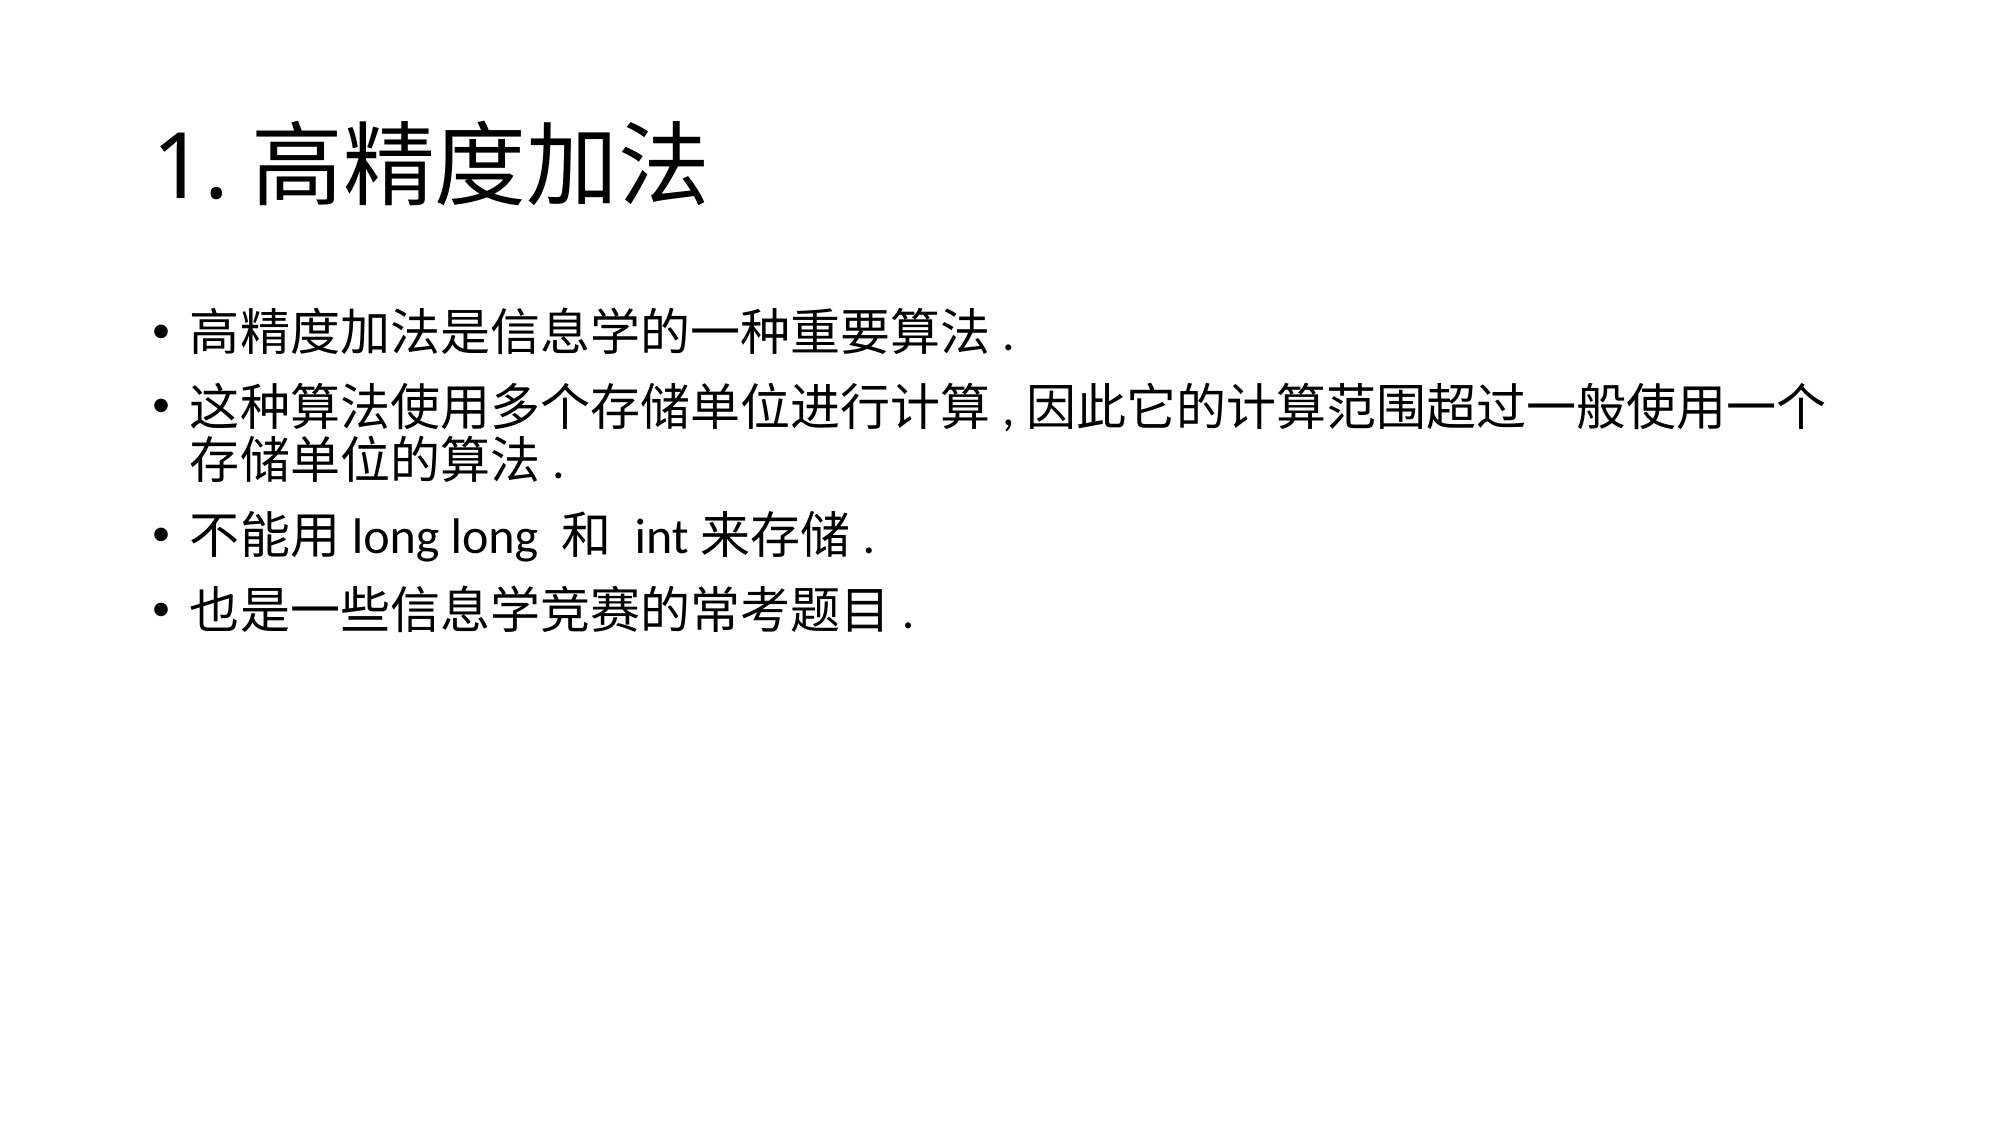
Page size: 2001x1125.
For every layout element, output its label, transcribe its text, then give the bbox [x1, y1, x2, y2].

list 高精度加法是信息学的一种重要算法. 这种算法使用多个存储单位进行计算,因此它的计算范围超过一般使用一个存储单位的算法. 不能用long long 和 int来存储. 也是一些信息学竞赛的常考题目. [137, 299, 1863, 1014]
title 1.高精度加法 [137, 59, 1863, 278]
